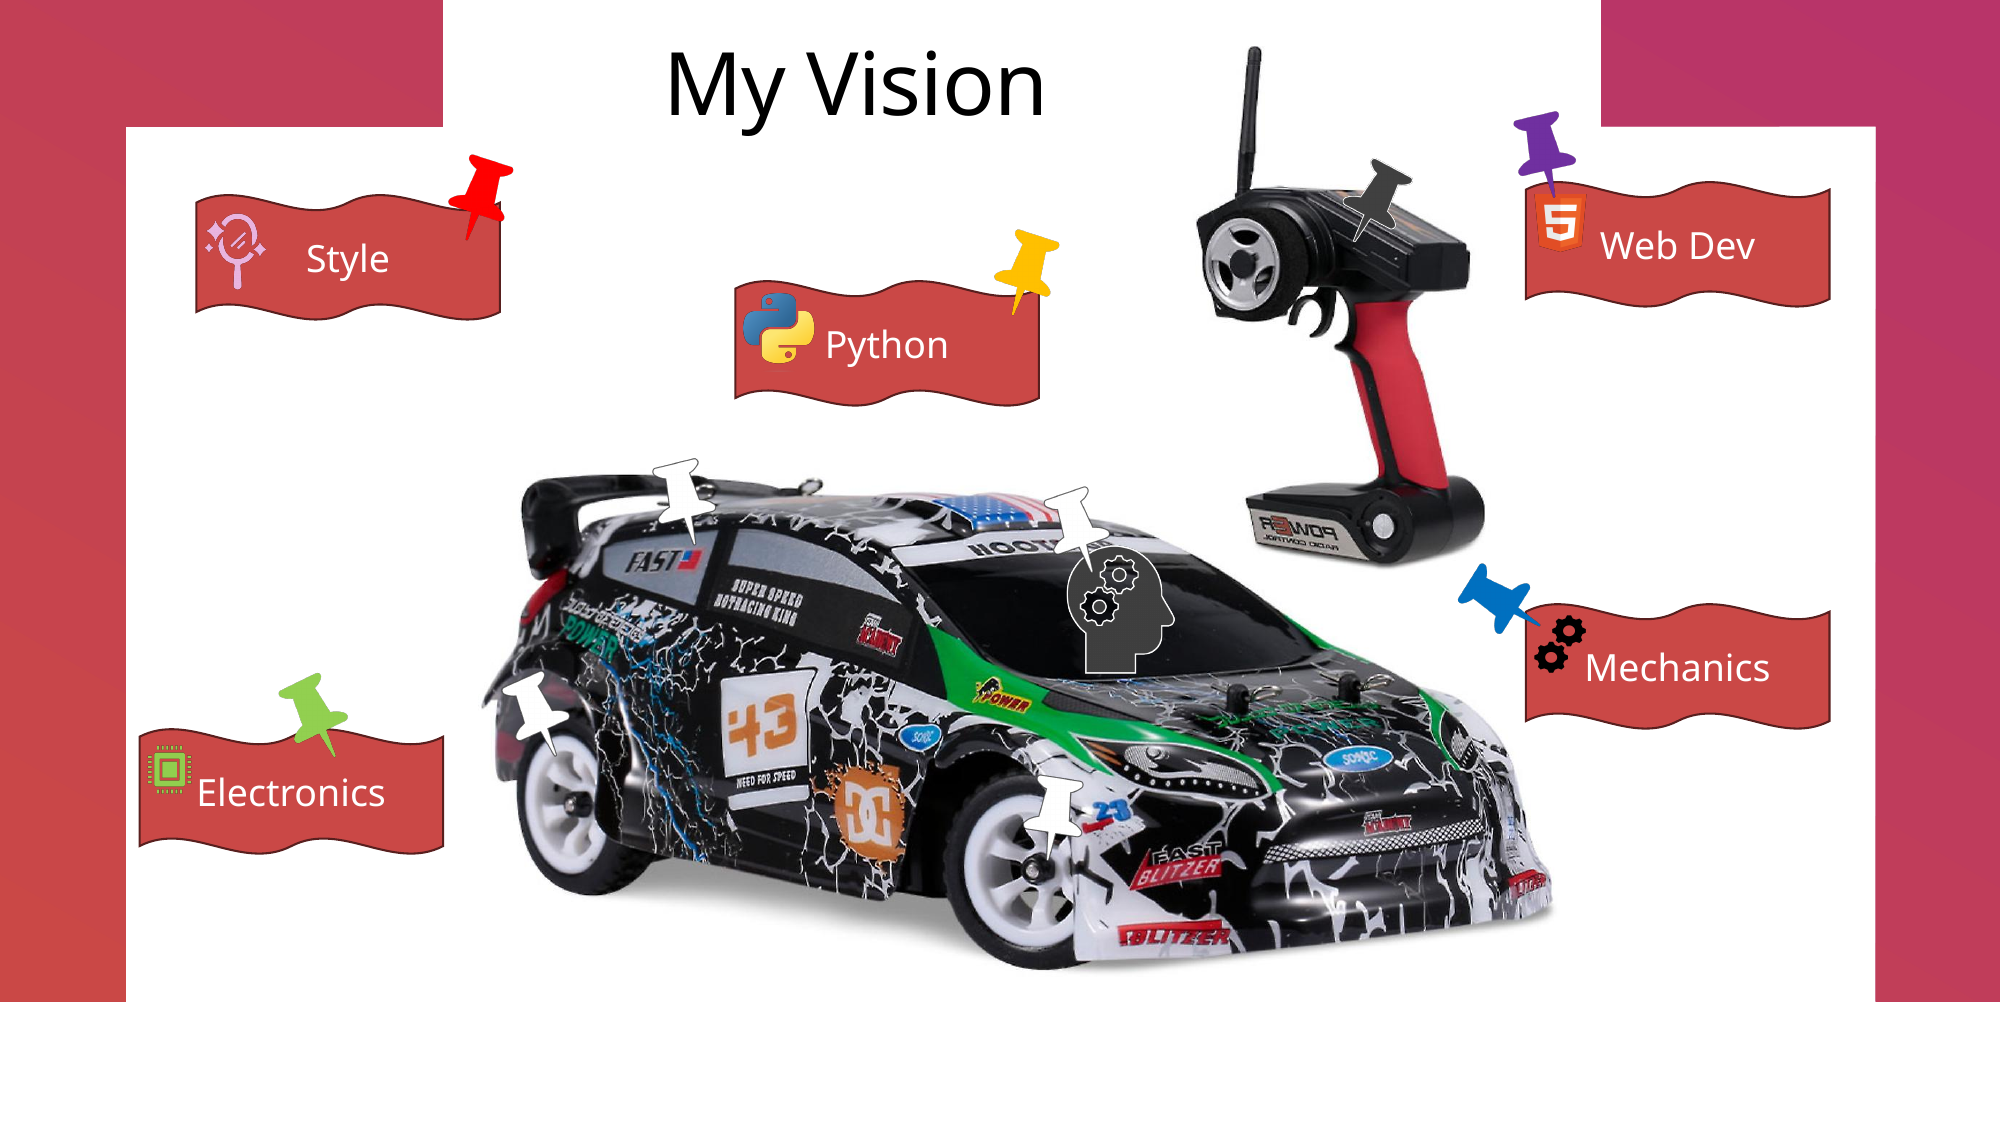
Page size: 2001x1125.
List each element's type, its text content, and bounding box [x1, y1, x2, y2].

text_box Electronics [138, 728, 443, 855]
picture [192, 208, 282, 295]
picture [416, 0, 1611, 1125]
text_box Style [195, 194, 443, 321]
text_box Web Dev [1601, 181, 1831, 308]
picture [249, 647, 376, 773]
text_box Mechanics [1601, 603, 1831, 730]
picture [142, 739, 197, 800]
